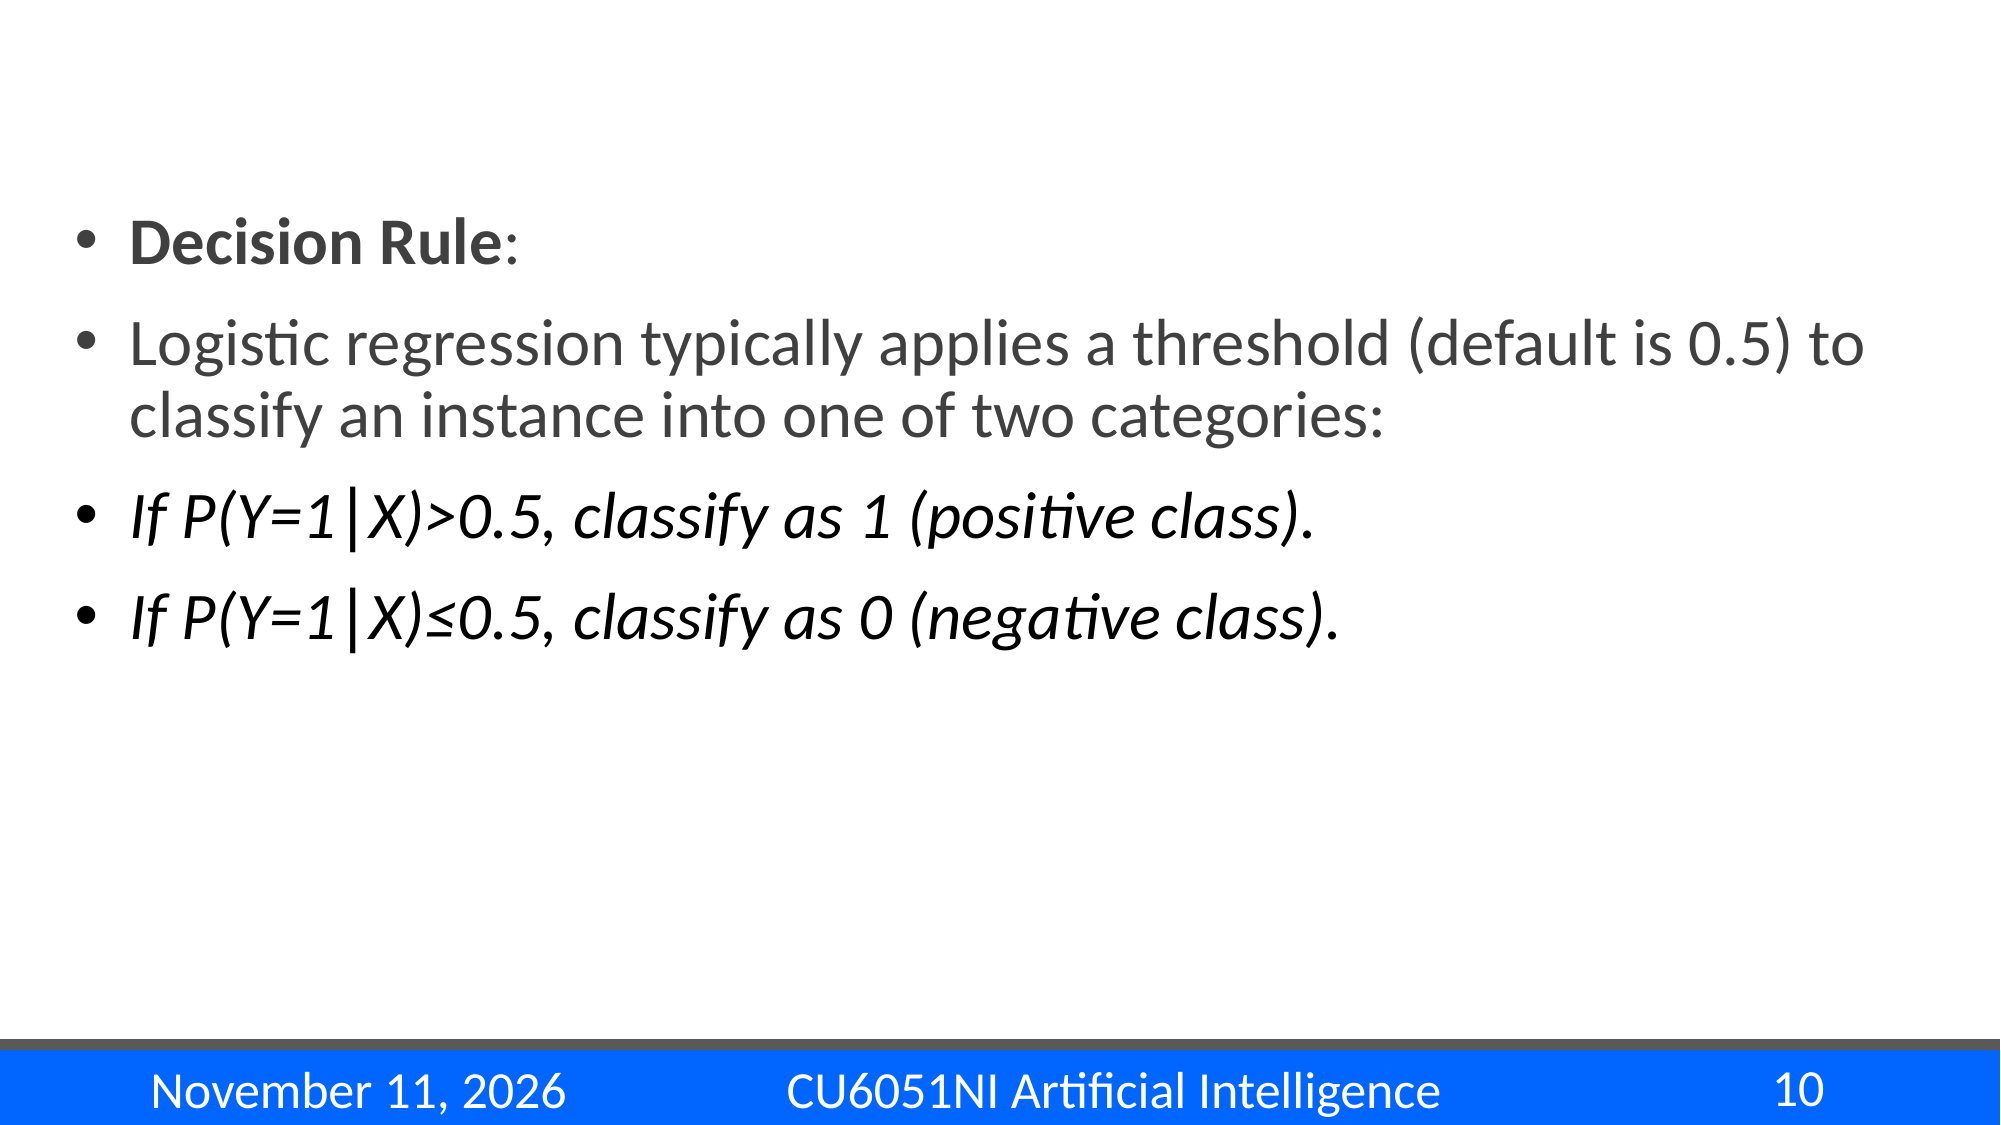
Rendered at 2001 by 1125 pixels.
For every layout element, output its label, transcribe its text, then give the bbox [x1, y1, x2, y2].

list Decision Rule: Logistic regression typically applies a threshold (default is 0.5) to classify an instance into one of two categories: If P(Y=1∣X)>0.5, classify as 1 (positive class). If P(Y=1∣X)≤0.5, classify as 0 (negative class). [54, 199, 1949, 1008]
slide_number 10 [1624, 1056, 1840, 1116]
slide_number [135, 1057, 622, 1118]
footer CU6051NI Artificial Intelligence [695, 1057, 1533, 1118]
